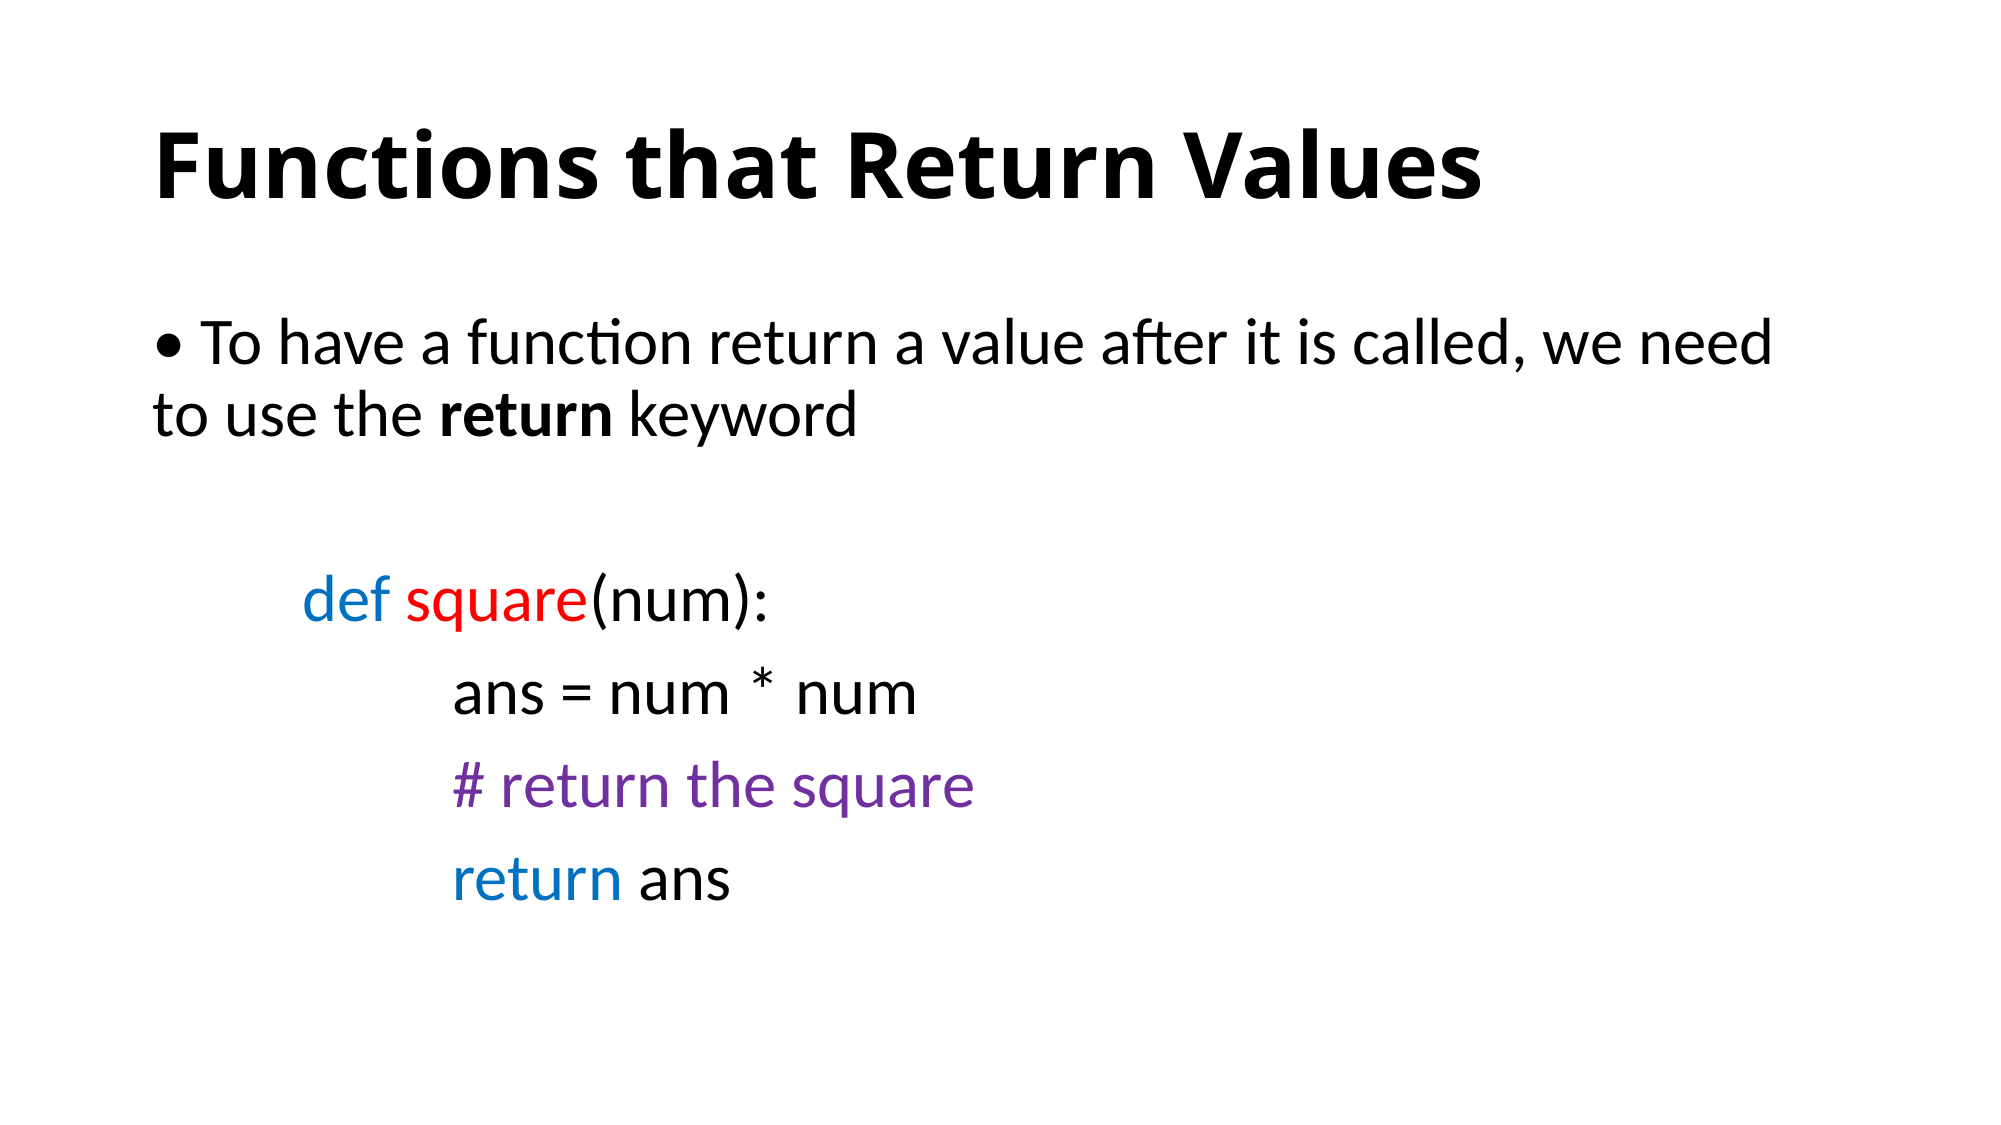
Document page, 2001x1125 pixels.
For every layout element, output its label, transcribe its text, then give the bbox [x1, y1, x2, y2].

title Functions that Return Values [137, 59, 1863, 278]
list • To have a function return a value after it is called, we need to use the return keyword def square(num): ans = num * num # return the square return ans [137, 299, 1863, 1014]
